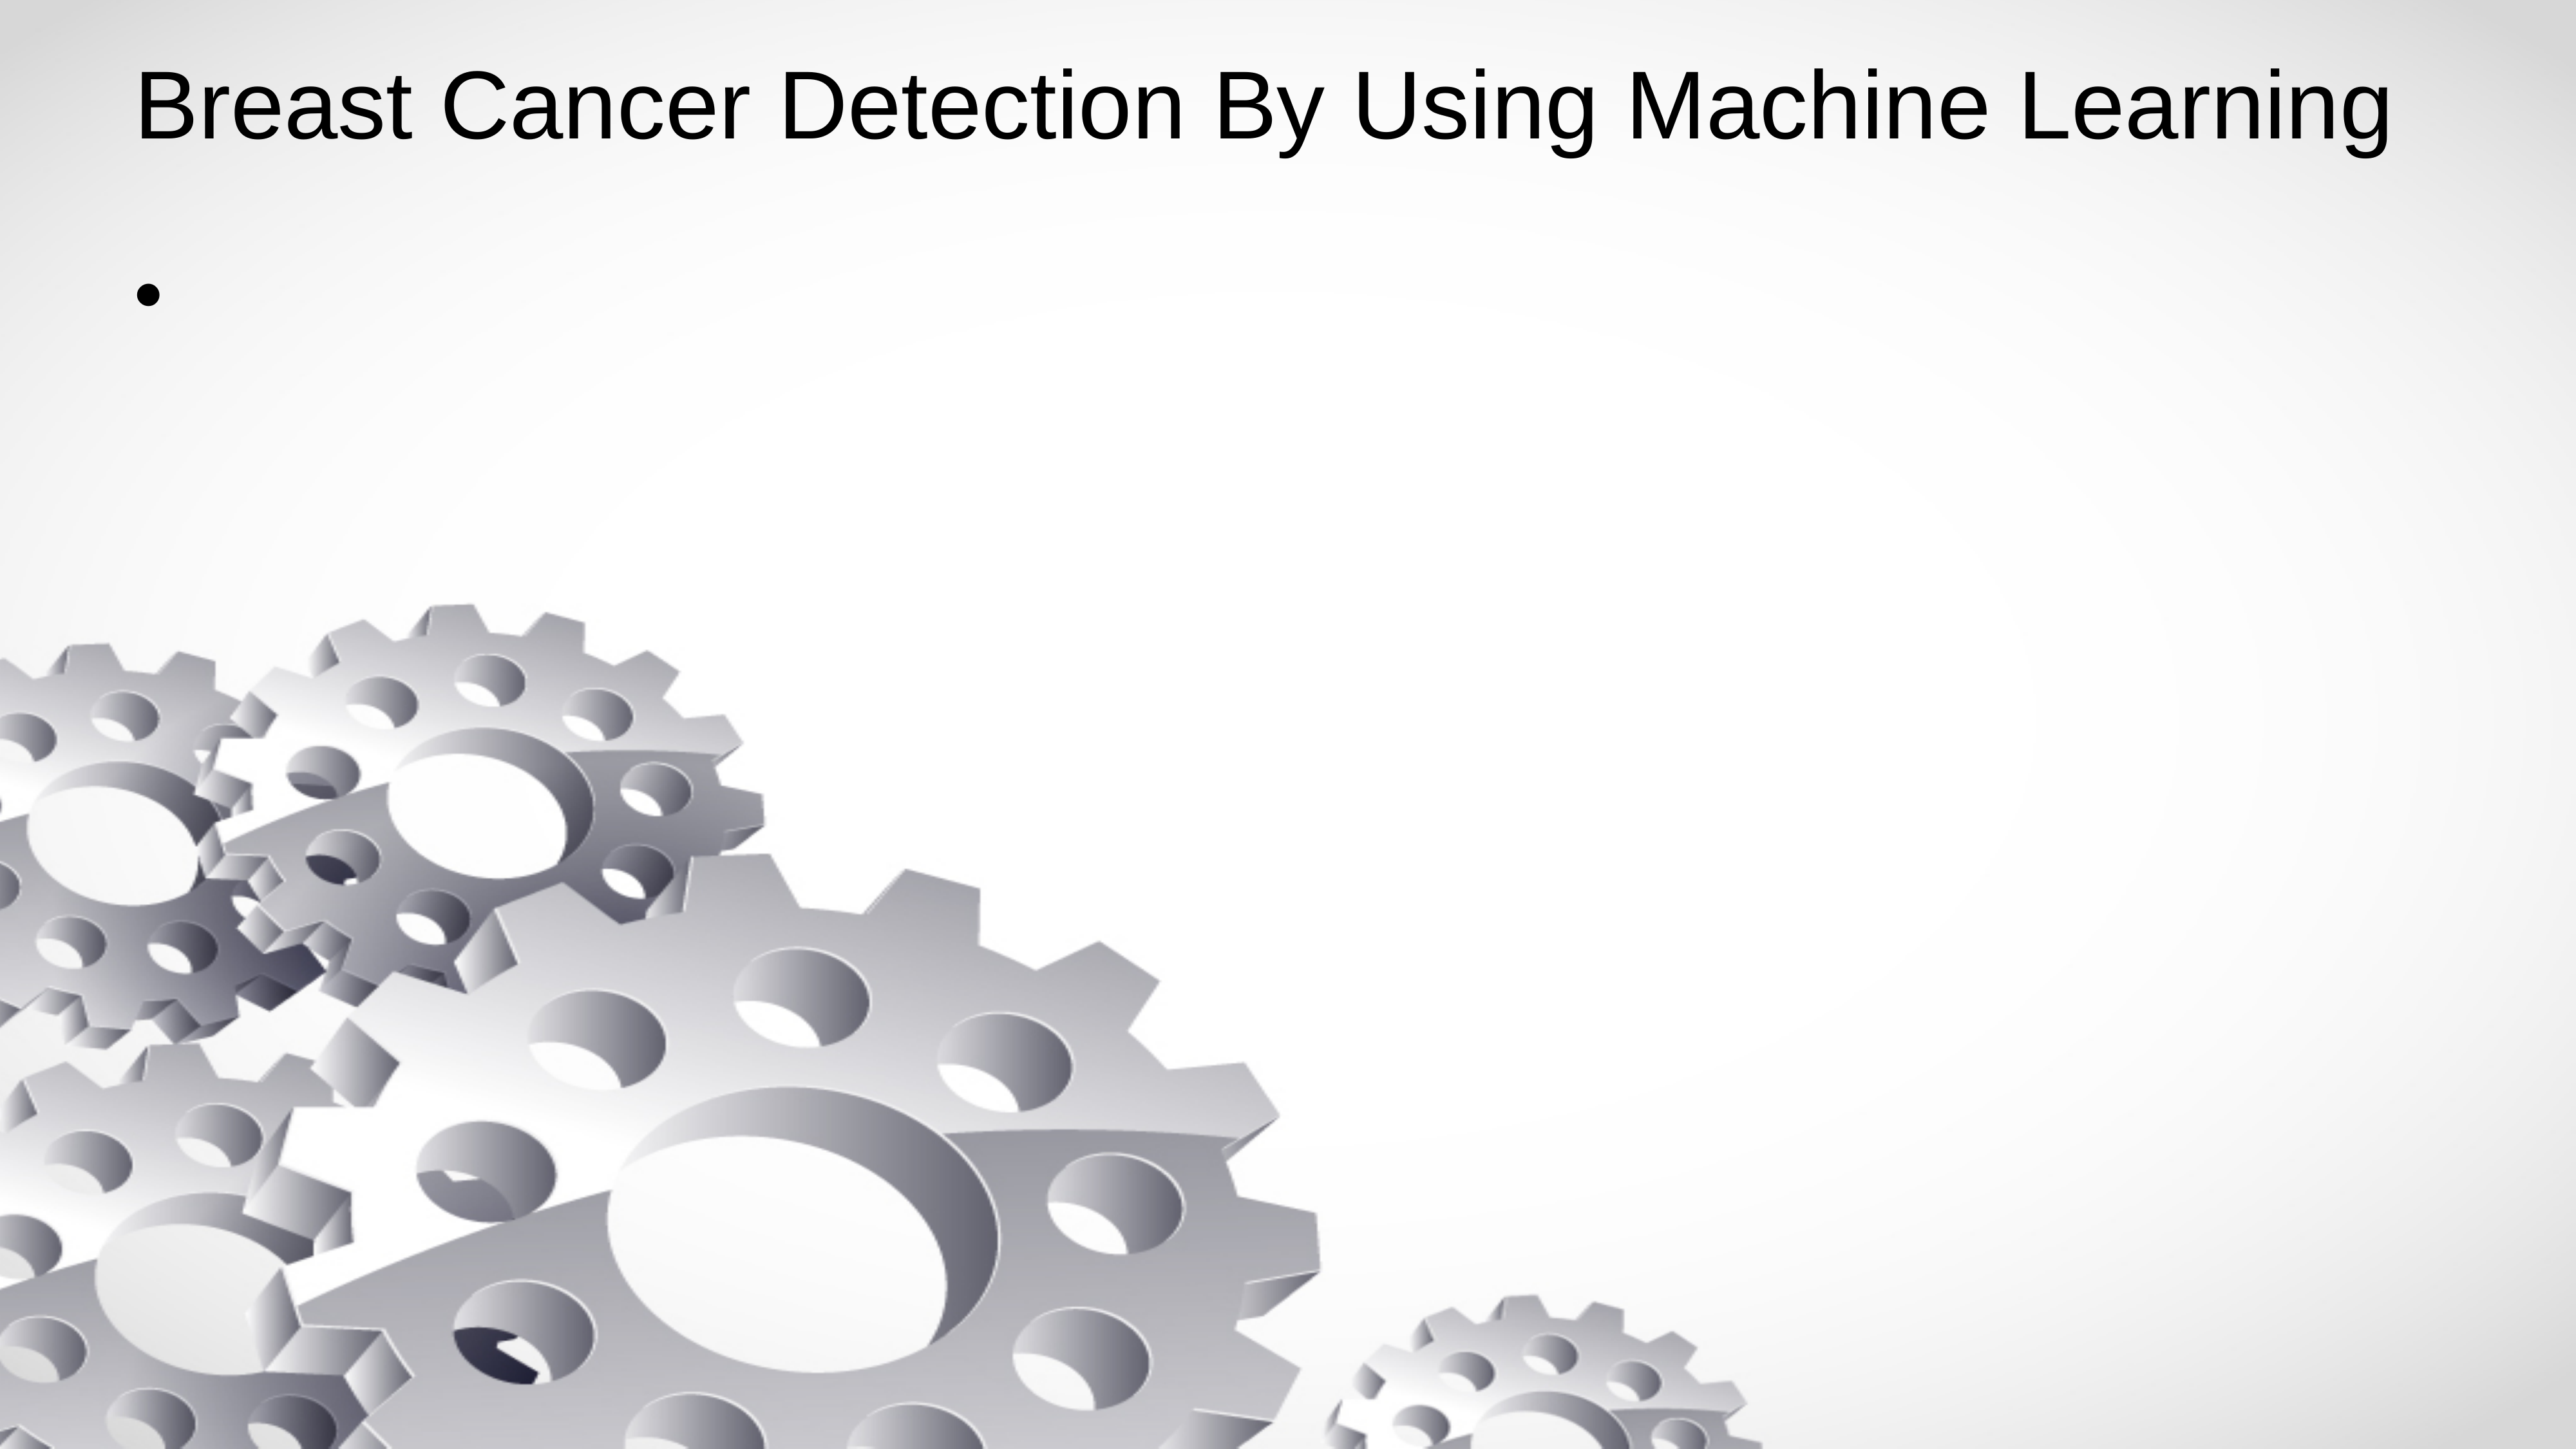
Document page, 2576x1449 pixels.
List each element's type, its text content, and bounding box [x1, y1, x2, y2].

title Breast Cancer Detection By Using Machine Learning [128, 40, 2448, 164]
picture [0, 0, 2576, 1449]
list [128, 248, 2448, 1295]
